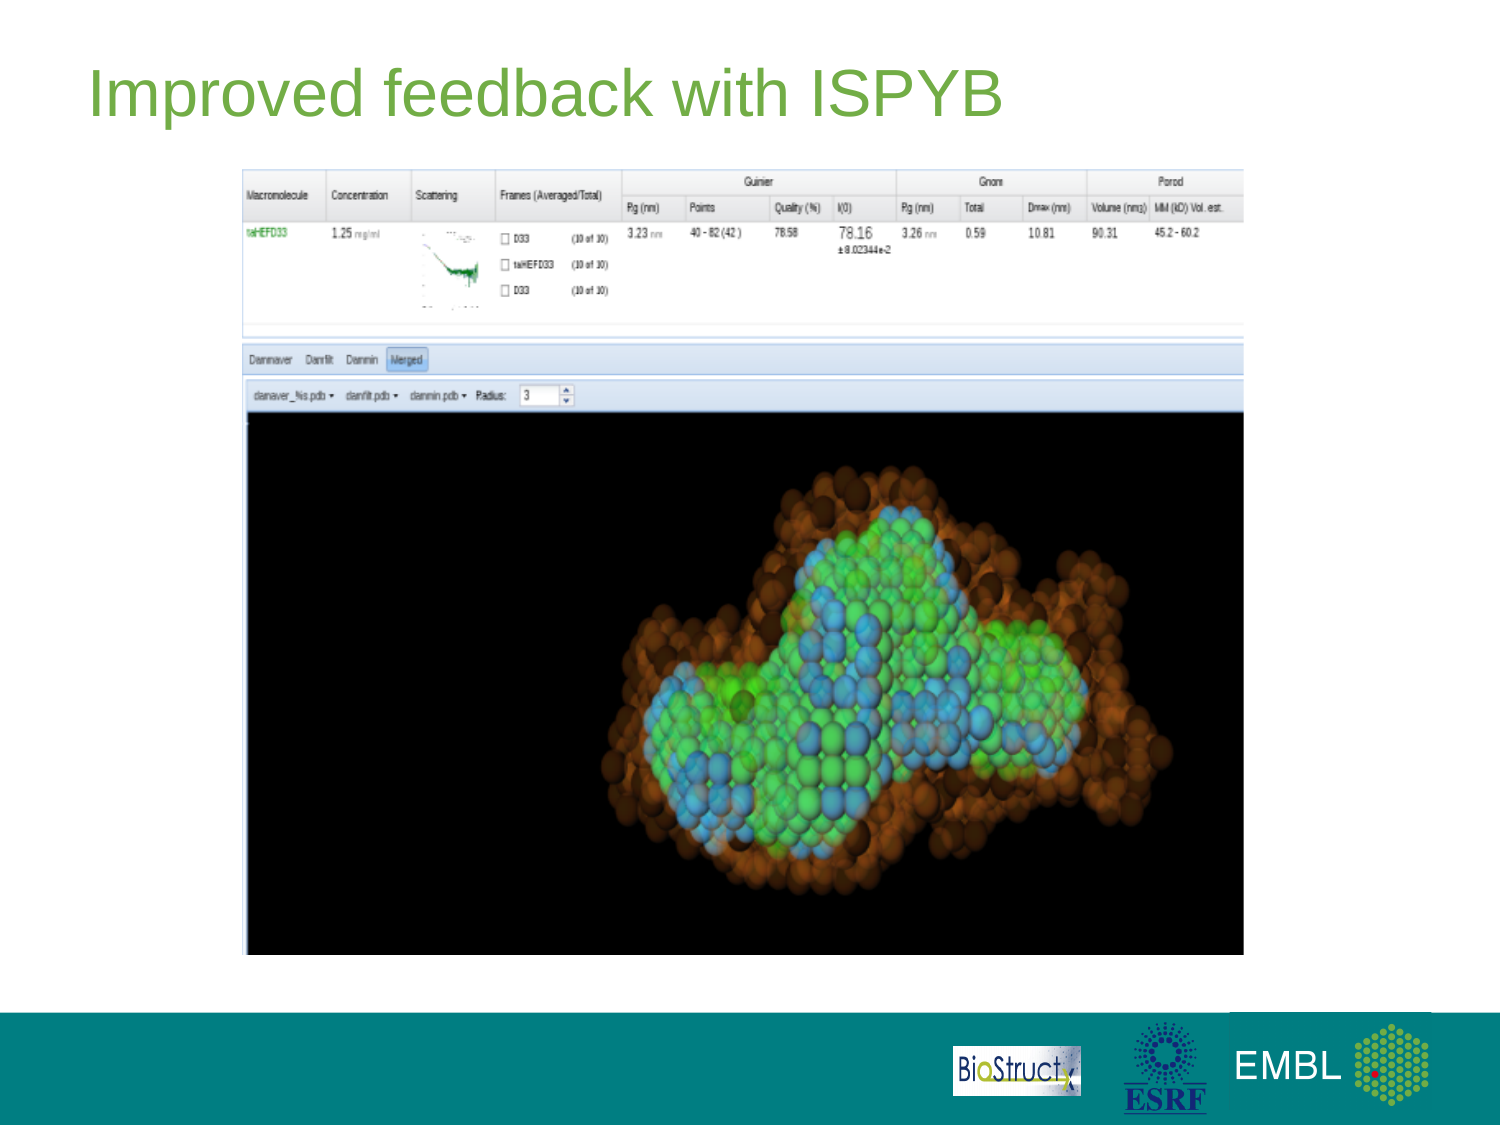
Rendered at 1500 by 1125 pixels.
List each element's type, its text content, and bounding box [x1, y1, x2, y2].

picture [953, 1046, 1081, 1096]
picture [1229, 1012, 1432, 1110]
picture [1119, 1018, 1211, 1118]
picture [241, 169, 1244, 956]
title Improved feedback with ISPYB [87, 50, 1425, 175]
